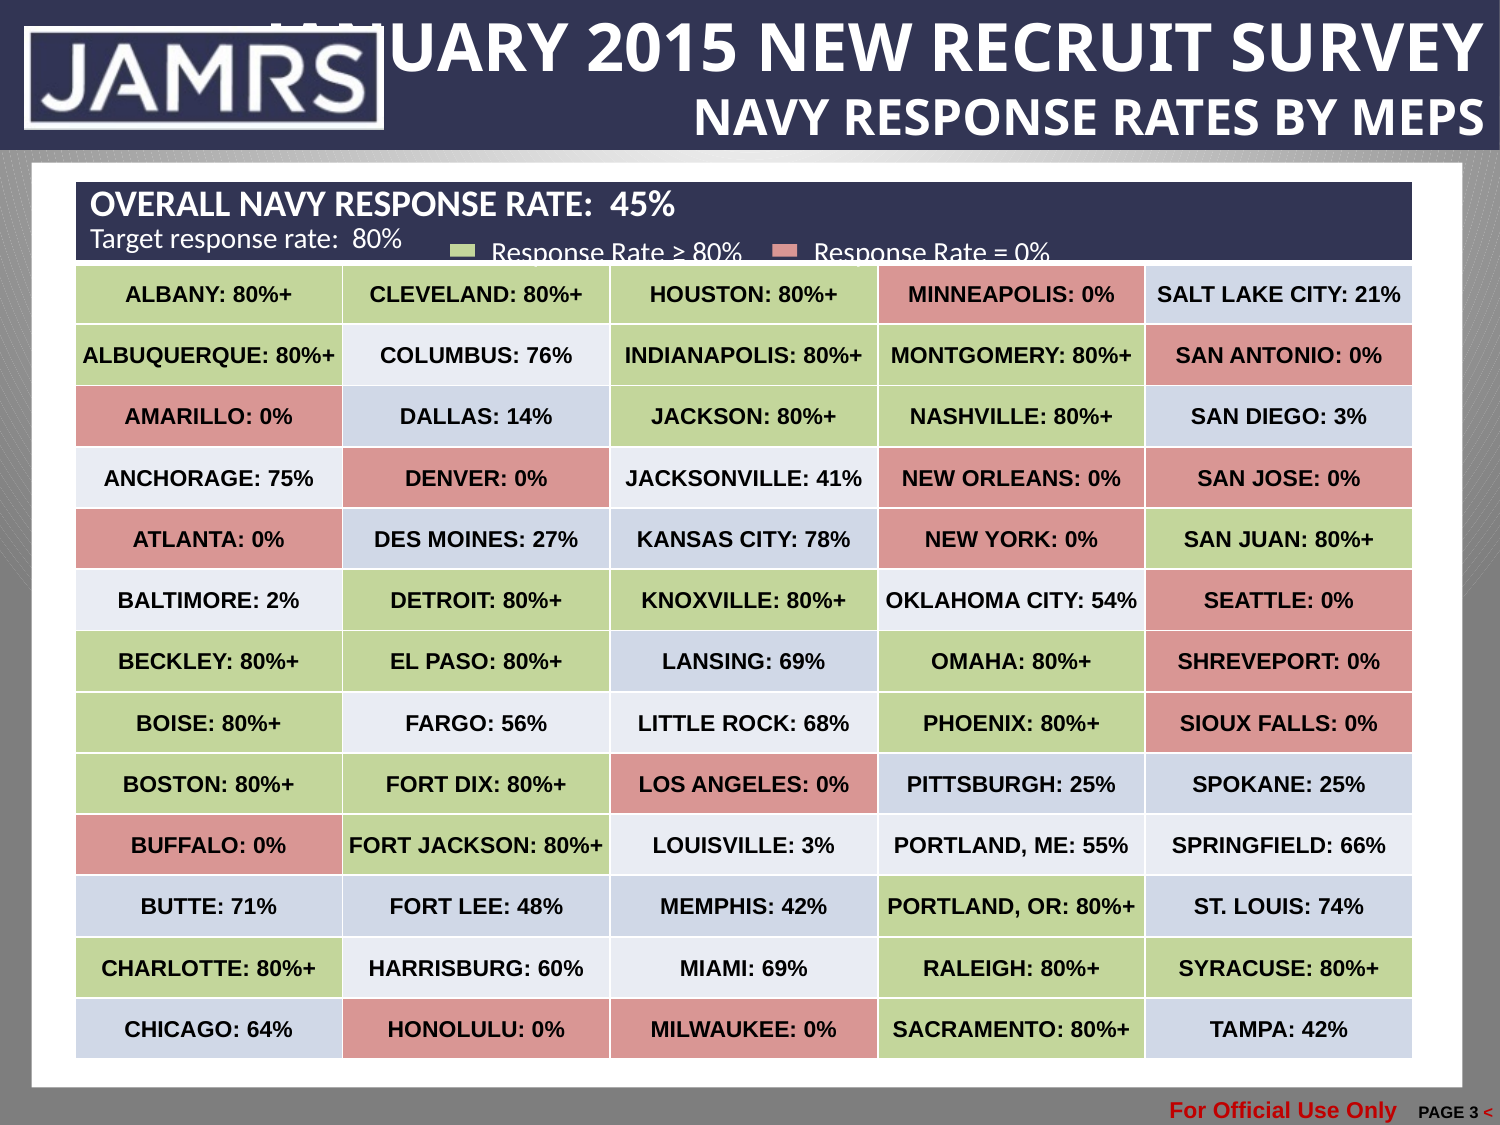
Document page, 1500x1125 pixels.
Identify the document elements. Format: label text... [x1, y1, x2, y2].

table_cell SAN DIEGO: 3% [1146, 386, 1412, 446]
table_cell BECKLEY: 80%+ [76, 631, 342, 691]
table_cell MIAMI: 69% [611, 938, 877, 997]
table_cell AMARILLO: 0% [76, 386, 342, 446]
table_cell KANSAS CITY: 78% [611, 509, 877, 568]
table_cell SALT LAKE CITY: 21% [1146, 266, 1412, 323]
table_cell RALEIGH: 80%+ [879, 938, 1144, 997]
text_box [770, 242, 798, 259]
table_cell JACKSON: 80%+ [611, 386, 877, 446]
table_cell SAN ANTONIO: 0% [1146, 325, 1412, 385]
table_cell SAN JOSE: 0% [1146, 448, 1412, 507]
table_cell MINNEAPOLIS: 0% [879, 266, 1144, 323]
picture [24, 26, 384, 131]
table_cell SEATTLE: 0% [1146, 570, 1412, 630]
table_cell FORT JACKSON: 80%+ [343, 815, 609, 874]
table_cell BOSTON: 80%+ [76, 754, 342, 813]
table_cell ALBANY: 80%+ [76, 266, 342, 323]
table_cell ANCHORAGE: 75% [76, 448, 342, 507]
table_cell BALTIMORE: 2% [76, 570, 342, 630]
table_cell MEMPHIS: 42% [611, 876, 877, 936]
table_cell EL PASO: 80%+ [343, 631, 609, 691]
table_cell FORT LEE: 48% [343, 876, 609, 936]
table_cell DENVER: 0% [343, 448, 609, 507]
table_cell MONTGOMERY: 80%+ [879, 325, 1144, 385]
table_cell CHICAGO: 64% [76, 999, 342, 1058]
table_cell ATLANTA: 0% [76, 509, 342, 568]
table_cell OKLAHOMA CITY: 54% [879, 570, 1144, 630]
table_cell HARRISBURG: 60% [343, 938, 609, 997]
table_cell MILWAUKEE: 0% [611, 999, 877, 1058]
table_cell HONOLULU: 0% [343, 999, 609, 1058]
table_cell INDIANAPOLIS: 80%+ [611, 325, 877, 385]
text_box Response Rate = 0% [798, 225, 1066, 276]
text_box For Official Use Only [1154, 1088, 1413, 1125]
table_cell HOUSTON: 80%+ [611, 266, 877, 323]
table_cell SIOUX FALLS: 0% [1146, 693, 1412, 752]
table_cell BUFFALO: 0% [76, 815, 342, 874]
table_cell BOISE: 80%+ [76, 693, 342, 752]
table_cell OMAHA: 80%+ [879, 631, 1144, 691]
table_cell ALBUQUERQUE: 80%+ [76, 325, 342, 385]
table_cell DETROIT: 80%+ [343, 570, 609, 630]
table_cell SHREVEPORT: 0% [1146, 631, 1412, 691]
table_cell BUTTE: 71% [76, 876, 342, 936]
table_header OVERALL NAVY RESPONSE RATE: 45% Target response rate: 80% [76, 182, 1412, 260]
table_cell JACKSONVILLE: 41% [611, 448, 877, 507]
table_cell LANSING: 69% [611, 631, 877, 691]
table_cell KNOXVILLE: 80%+ [611, 570, 877, 630]
table_cell ST. LOUIS: 74% [1146, 876, 1412, 936]
table_cell CHARLOTTE: 80%+ [76, 938, 342, 997]
table_cell LOUISVILLE: 3% [611, 815, 877, 874]
table_cell LOS ANGELES: 0% [611, 754, 877, 813]
table_cell DALLAS: 14% [343, 386, 609, 446]
table_cell PHOENIX: 80%+ [879, 693, 1144, 752]
table_cell TAMPA: 42% [1146, 999, 1412, 1058]
table_cell DES MOINES: 27% [343, 509, 609, 568]
table_cell SACRAMENTO: 80%+ [879, 999, 1144, 1058]
table_cell CLEVELAND: 80%+ [343, 266, 609, 323]
text_box Response Rate ≥ 80% [476, 225, 758, 276]
table_cell SPOKANE: 25% [1146, 754, 1412, 813]
table_cell FORT DIX: 80%+ [343, 754, 609, 813]
text_box January 2015 New Recruit Survey Navy Response Rates By MEPS [0, 0, 1500, 152]
text_box PAGE 3 < [1413, 1092, 1500, 1125]
table_cell PORTLAND, ME: 55% [879, 815, 1144, 874]
text_box [30, 160, 1464, 1090]
table_cell NEW ORLEANS: 0% [879, 448, 1144, 507]
table_cell PORTLAND, OR: 80%+ [879, 876, 1144, 936]
table_cell NASHVILLE: 80%+ [879, 386, 1144, 446]
table_cell NEW YORK: 0% [879, 509, 1144, 568]
table_cell PITTSBURGH: 25% [879, 754, 1144, 813]
table_cell FARGO: 56% [343, 693, 609, 752]
table_cell SYRACUSE: 80%+ [1146, 938, 1412, 997]
table_cell SAN JUAN: 80%+ [1146, 509, 1412, 568]
text_box [448, 242, 476, 259]
table_cell LITTLE ROCK: 68% [611, 693, 877, 752]
table_cell SPRINGFIELD: 66% [1146, 815, 1412, 874]
table_cell COLUMBUS: 76% [343, 325, 609, 385]
